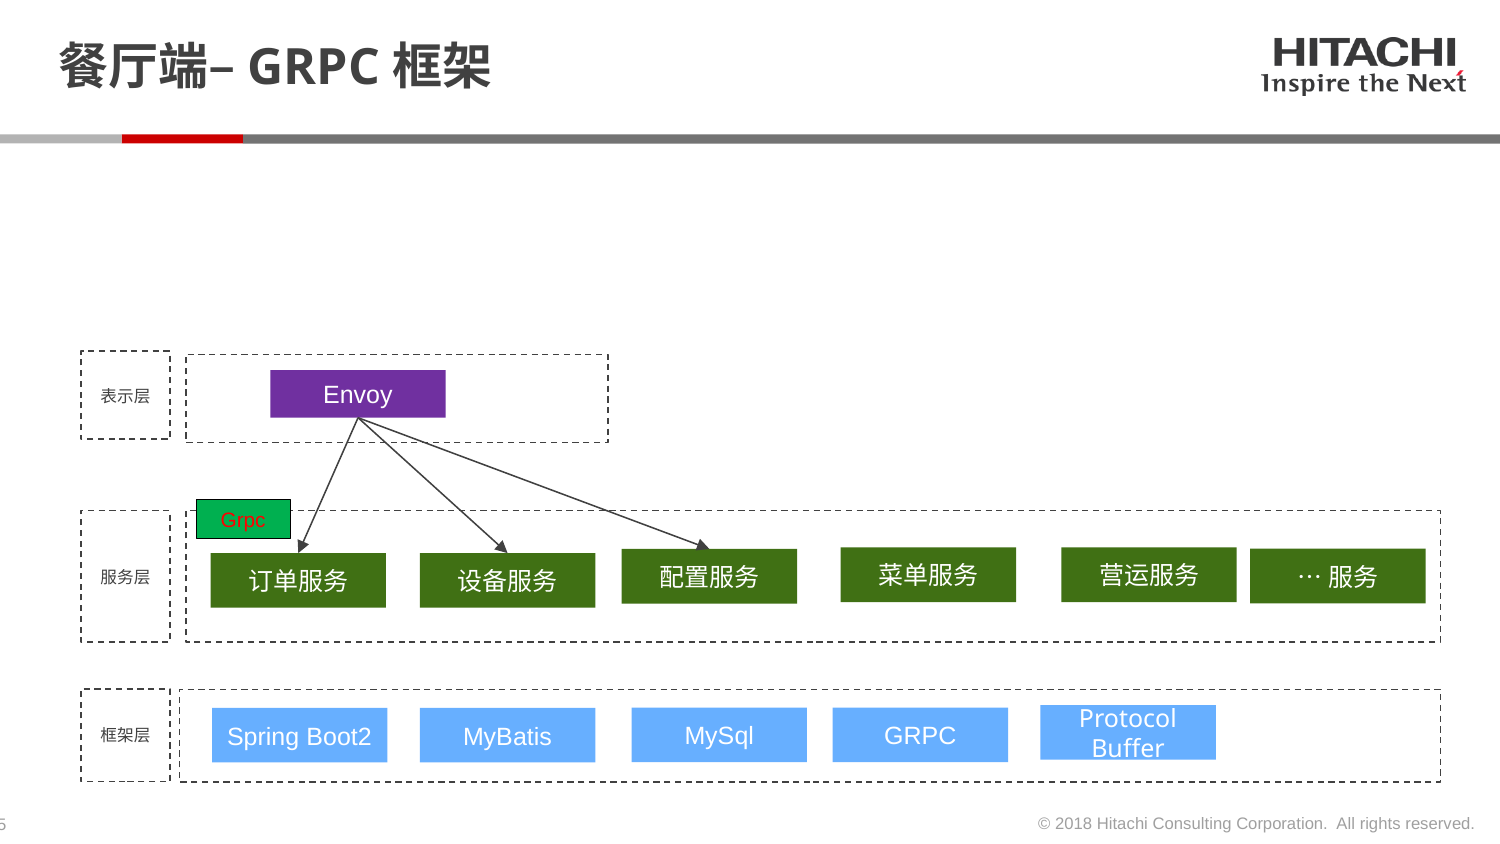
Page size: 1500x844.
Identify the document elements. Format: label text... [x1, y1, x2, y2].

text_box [357, 417, 710, 550]
text_box [178, 687, 1442, 784]
text_box [184, 509, 1442, 644]
text_box …服务 [1248, 547, 1428, 605]
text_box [298, 417, 354, 554]
text_box 设备服务 [418, 557, 597, 610]
text_box GRPC [831, 706, 1010, 764]
picture [1261, 37, 1466, 96]
text_box MySql [629, 706, 809, 764]
text_box [184, 352, 610, 445]
text_box MyBatis [418, 706, 597, 764]
text_box Protocol Buffer [1038, 703, 1218, 762]
text_box 营运服务 [1059, 545, 1239, 604]
text_box 菜单服务 [839, 545, 1018, 604]
text_box 框架层 [79, 687, 172, 784]
title 餐厅端–GRPC框架 [43, 8, 1200, 129]
text_box 表示层 [79, 349, 172, 441]
text_box 服务层 [79, 509, 172, 644]
text_box 配置服务 [620, 547, 799, 606]
text_box Grpc [194, 497, 292, 540]
text_box 订单服务 [208, 551, 388, 610]
